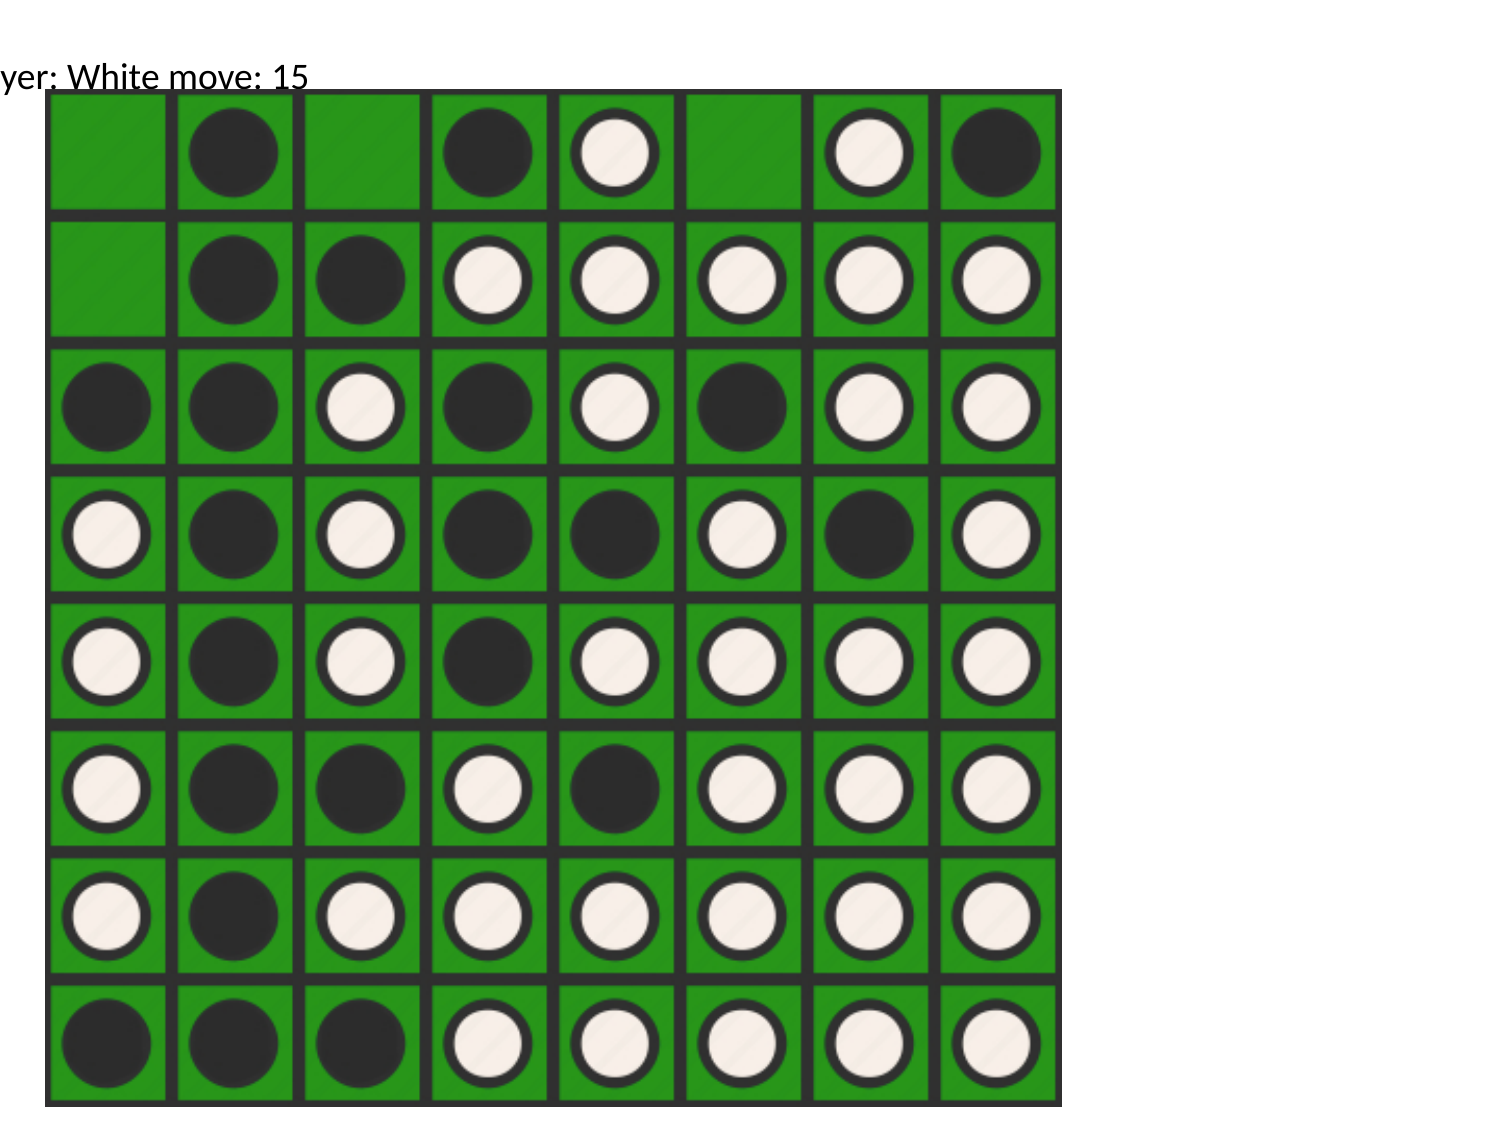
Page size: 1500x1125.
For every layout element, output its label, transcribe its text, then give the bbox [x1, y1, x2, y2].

text_box turn: 56 player: White move: 15 [0, 44, 325, 105]
picture [44, 89, 1062, 1107]
